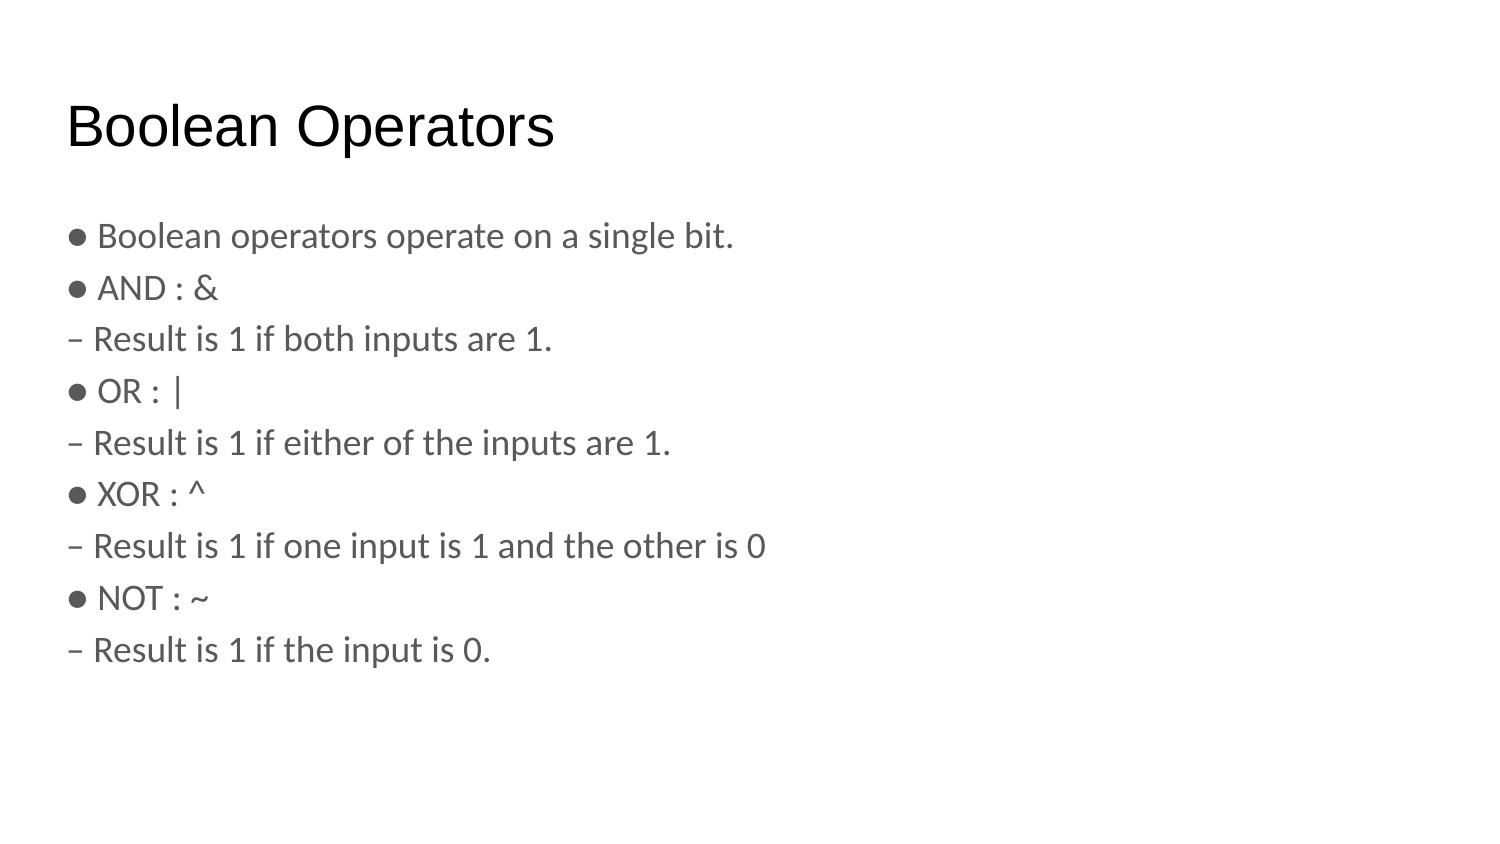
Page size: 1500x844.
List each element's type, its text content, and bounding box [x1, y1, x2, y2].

title Boolean Operators [51, 72, 1449, 167]
list ● Boolean operators operate on a single bit. ● AND : & – Result is 1 if both inputs are 1. ● OR : | – Result is 1 if either of the inputs are 1. ● XOR : ^ – Result is 1 if one input is 1 and the other is 0 ● NOT : ~ – Result is 1 if the input is 0. [51, 189, 1449, 750]
